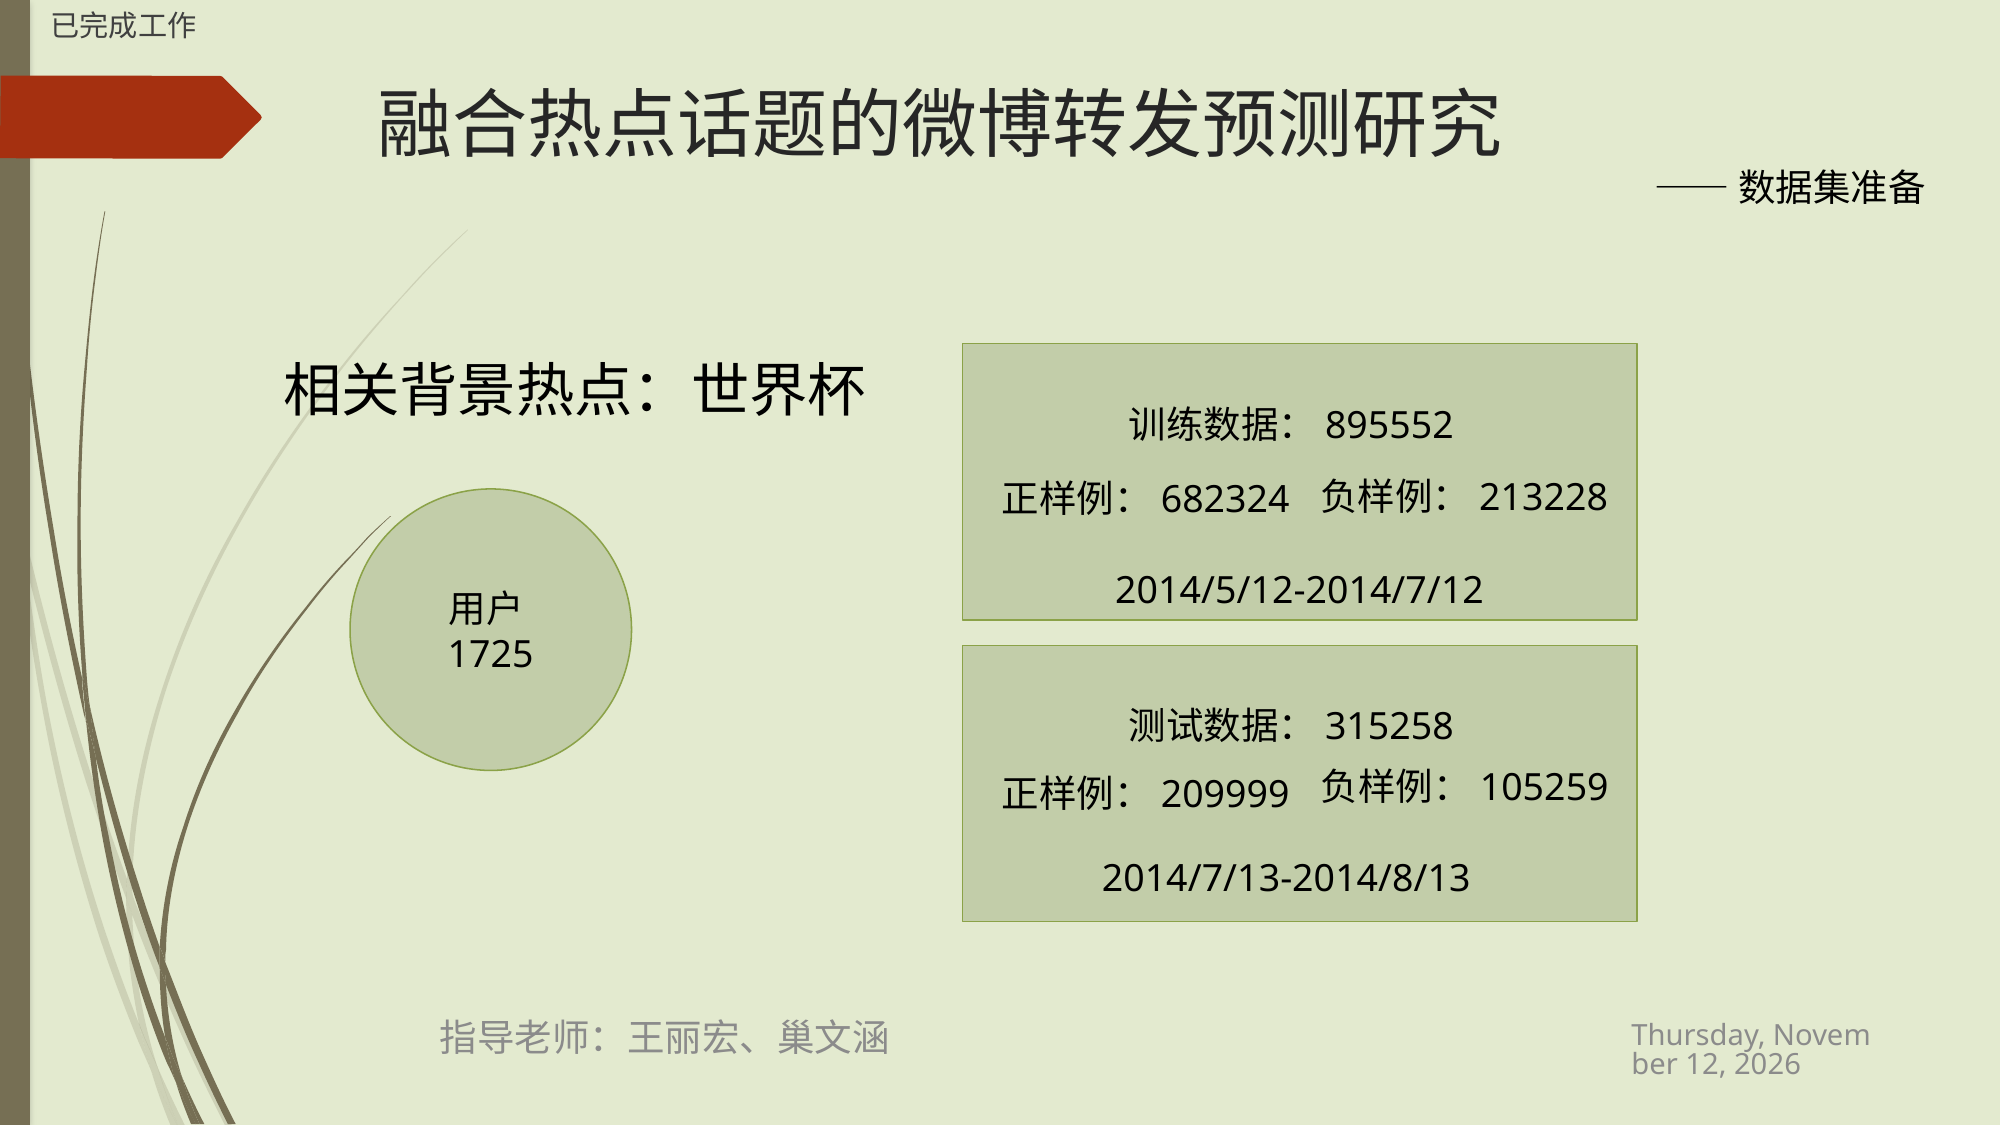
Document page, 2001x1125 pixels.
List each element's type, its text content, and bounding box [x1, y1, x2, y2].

text_box [962, 645, 1638, 922]
text_box 负样例：213228 [1305, 465, 1623, 525]
text_box 正样例：209999 [987, 762, 1305, 823]
text_box ——数据集准备 [1639, 156, 1941, 217]
text_box 正样例：682324 [987, 468, 1305, 528]
text_box 用户1725 [349, 488, 633, 772]
text_box 相关背景热点：世界杯 [268, 346, 881, 431]
title 融合热点话题的微博转发预测研究 [362, 68, 1825, 186]
text_box [962, 343, 1638, 621]
list 已完成工作 [35, 0, 1279, 68]
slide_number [1616, 1005, 1888, 1067]
text_box 训练数据：895552 [1113, 393, 1469, 453]
text_box 负样例：105259 [1306, 755, 1624, 816]
text_box 2014/7/13-2014/8/13 [1087, 846, 1486, 907]
text_box 测试数据：315258 [1113, 694, 1469, 755]
text_box 2014/5/12-2014/7/12 [1100, 559, 1500, 619]
footer 指导老师：王丽宏、巢文涵 [424, 1006, 1575, 1067]
